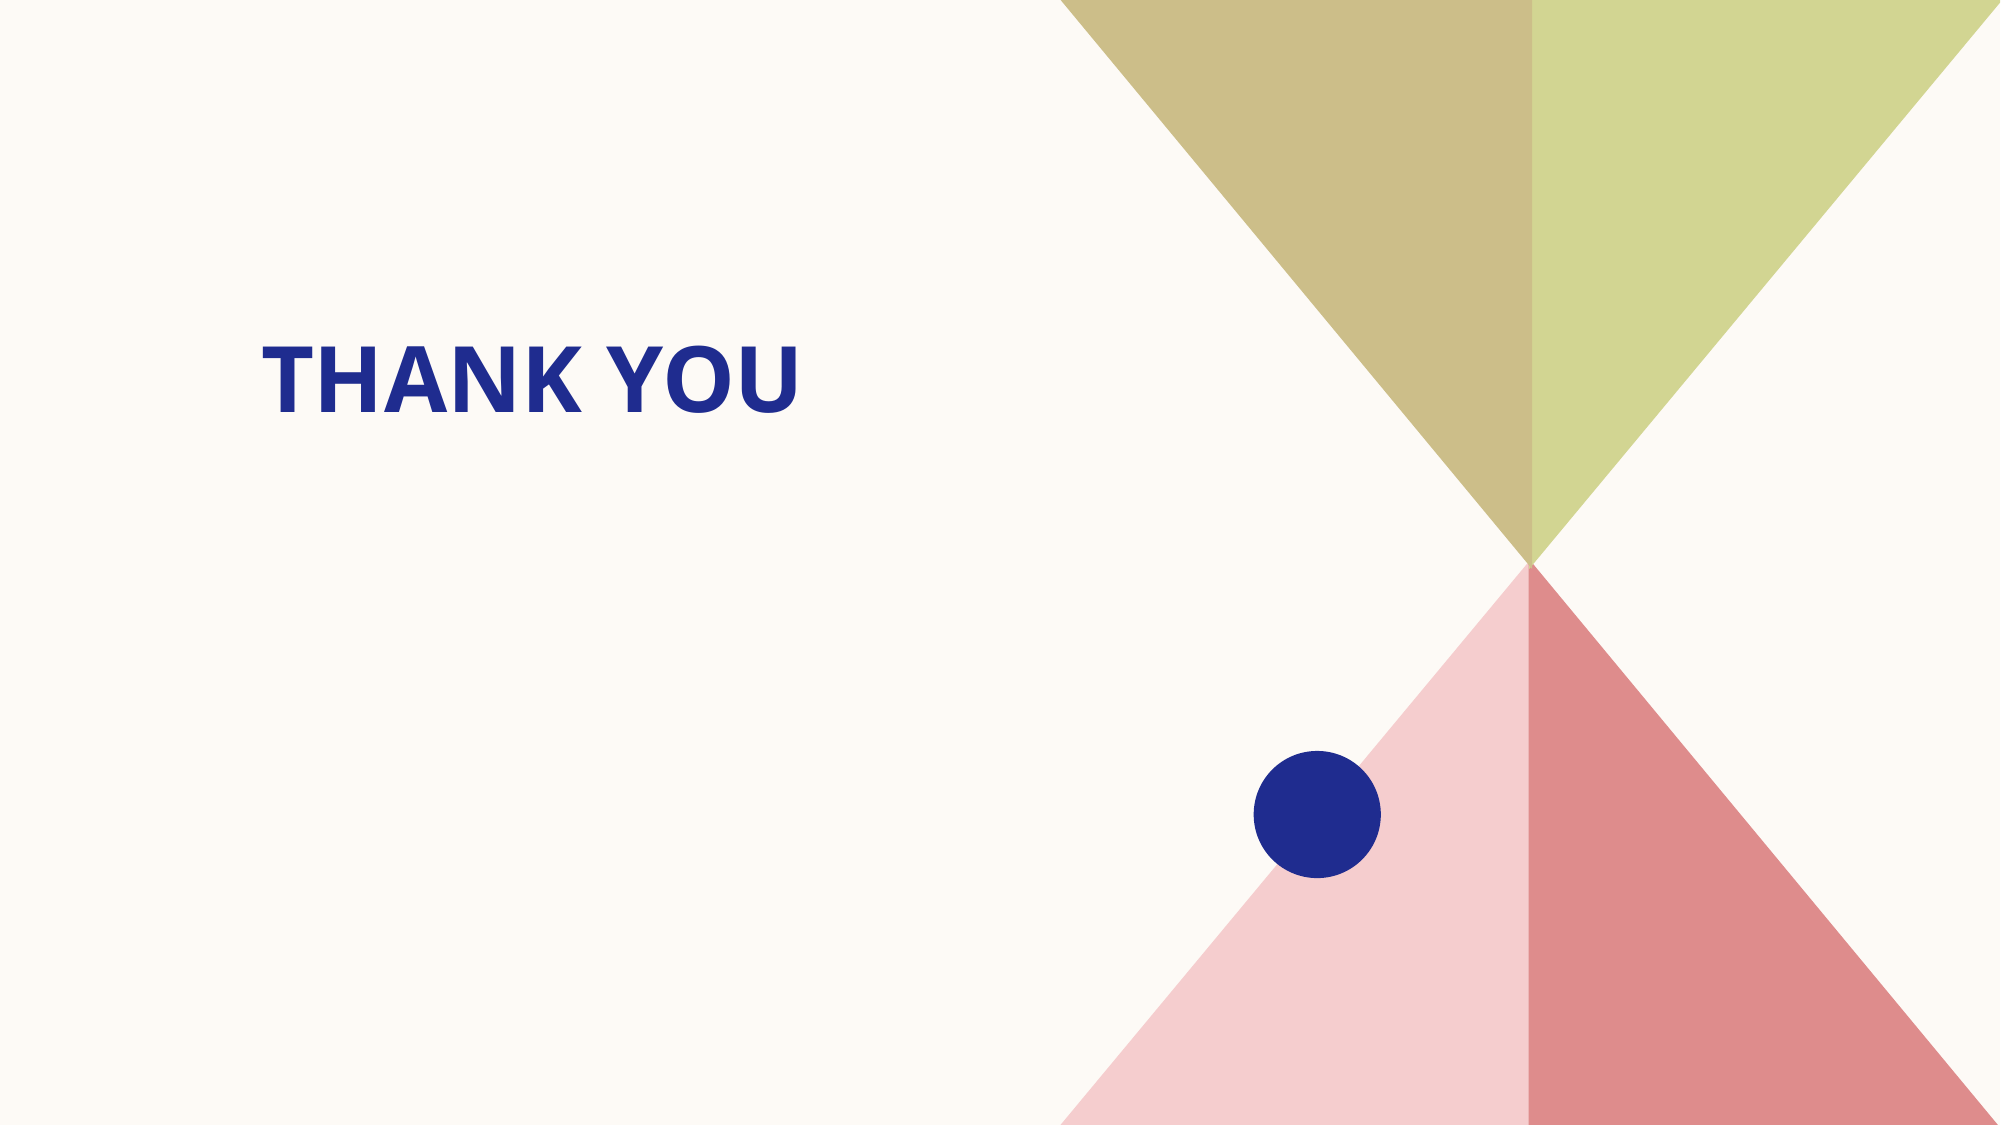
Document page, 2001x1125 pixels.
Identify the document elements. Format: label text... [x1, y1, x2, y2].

title Thank You [246, 14, 1180, 438]
